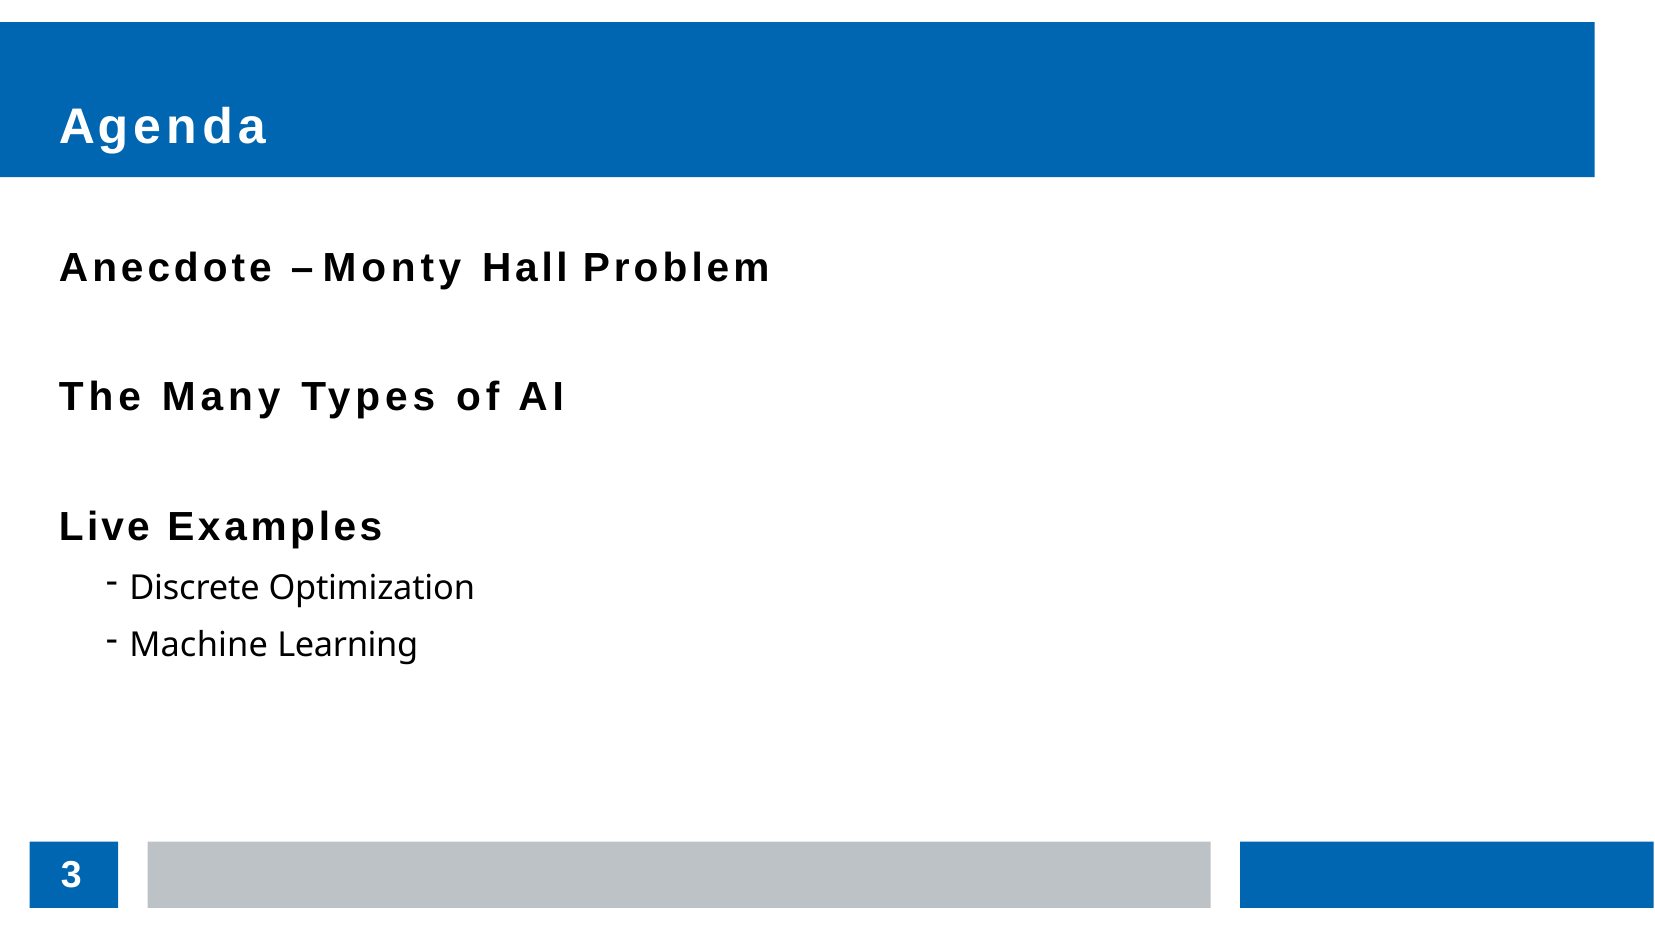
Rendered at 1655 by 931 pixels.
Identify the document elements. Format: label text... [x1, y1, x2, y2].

text_box Anecdote – Monty Hall Problem The Many Types of AI Live Examples Discrete Optimization Machine Learning [56, 238, 859, 664]
text_box 3 [56, 850, 92, 896]
title Agenda [56, 91, 275, 238]
